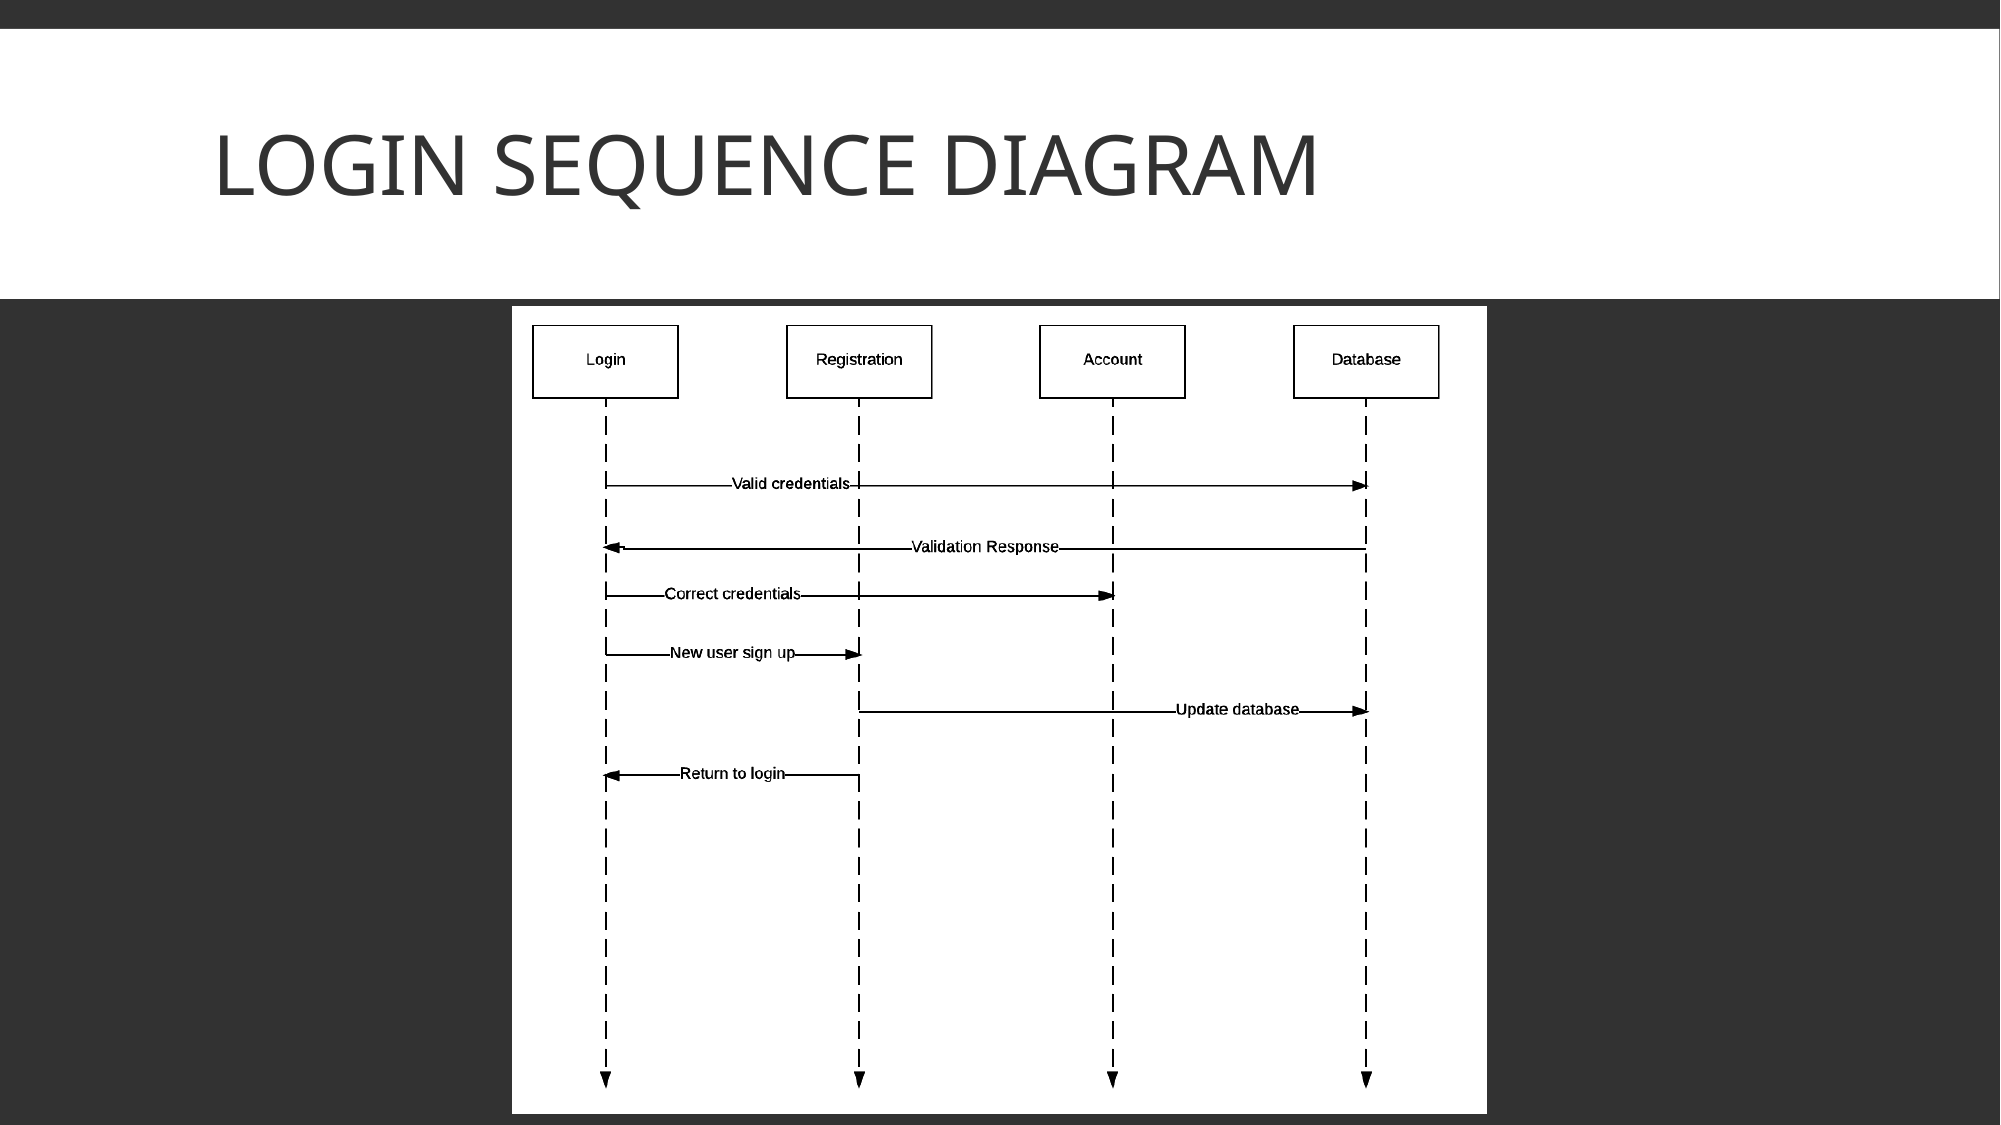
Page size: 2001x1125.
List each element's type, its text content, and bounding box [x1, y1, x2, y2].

picture [512, 305, 1488, 1114]
title Login sequence diagram [197, 46, 1803, 295]
